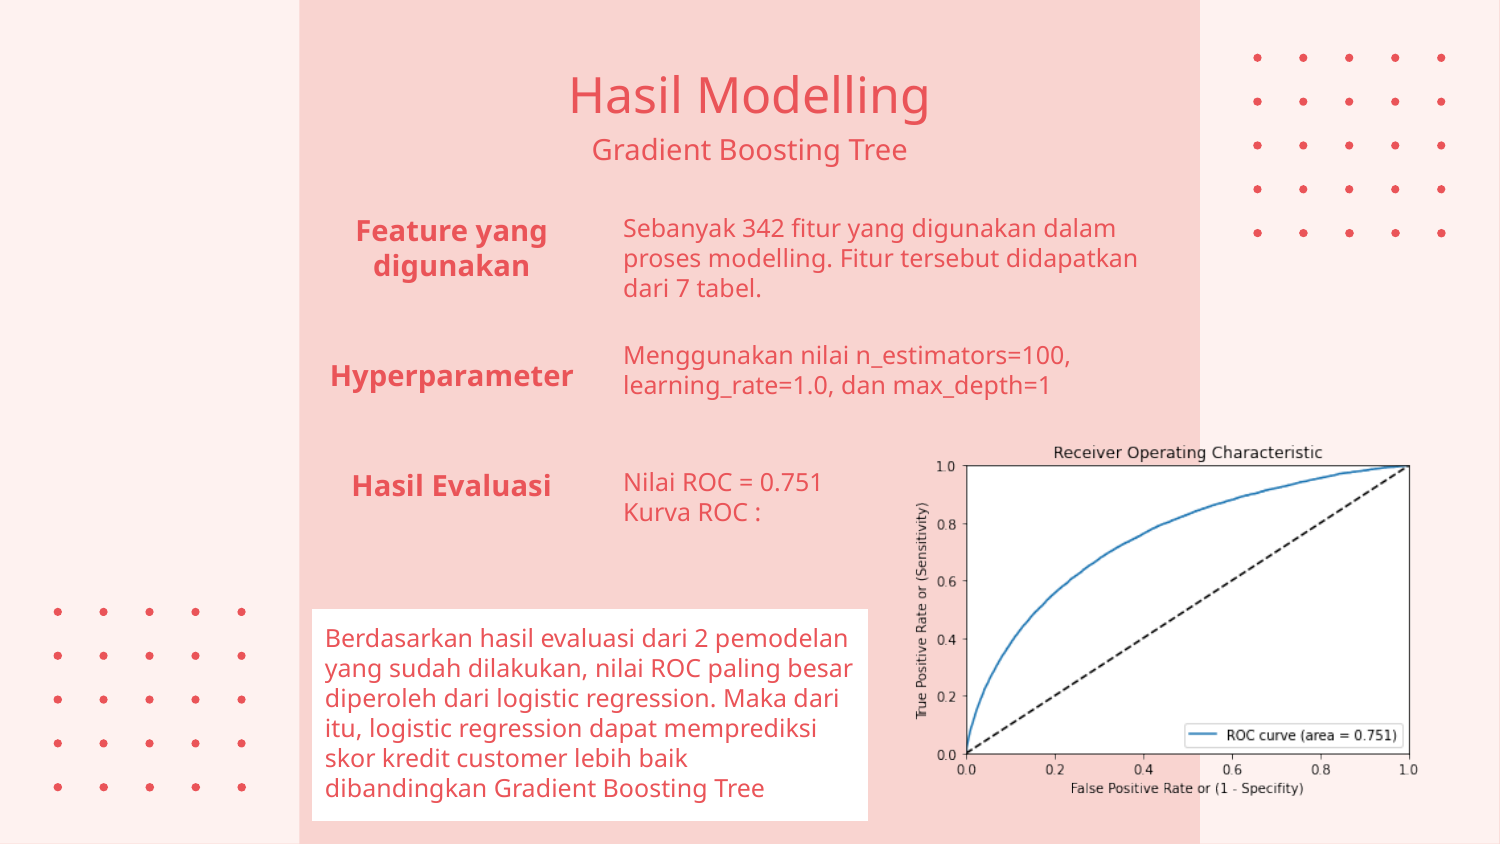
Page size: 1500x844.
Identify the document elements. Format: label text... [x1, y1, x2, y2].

text_box Berdasarkan hasil evaluasi dari 2 pemodelan yang sudah dilakukan, nilai ROC paling besar diperoleh dari logistic regression. Maka dari itu, logistic regression dapat memprediksi skor kredit customer lebih baik dibandingkan Gradient Boosting Tree [308, 605, 872, 825]
text_box Nilai ROC = 0.751 Kurva ROC : [608, 472, 902, 599]
picture [907, 436, 1429, 804]
text_box Hyperparameter [309, 342, 594, 437]
subtitle Gradient Boosting Tree [552, 116, 948, 190]
text_box Hasil Evaluasi [309, 451, 594, 546]
text_box Hasil Modelling [118, 48, 1382, 143]
text_box Feature yang digunakan [309, 197, 594, 292]
text_box Sebanyak 342 fitur yang digunakan dalam proses modelling. Fitur tersebut didapatkan dari 7 tabel. [608, 197, 1169, 324]
text_box Menggunakan nilai n_estimators=100, learning_rate=1.0, dan max_depth=1 [608, 324, 1169, 472]
